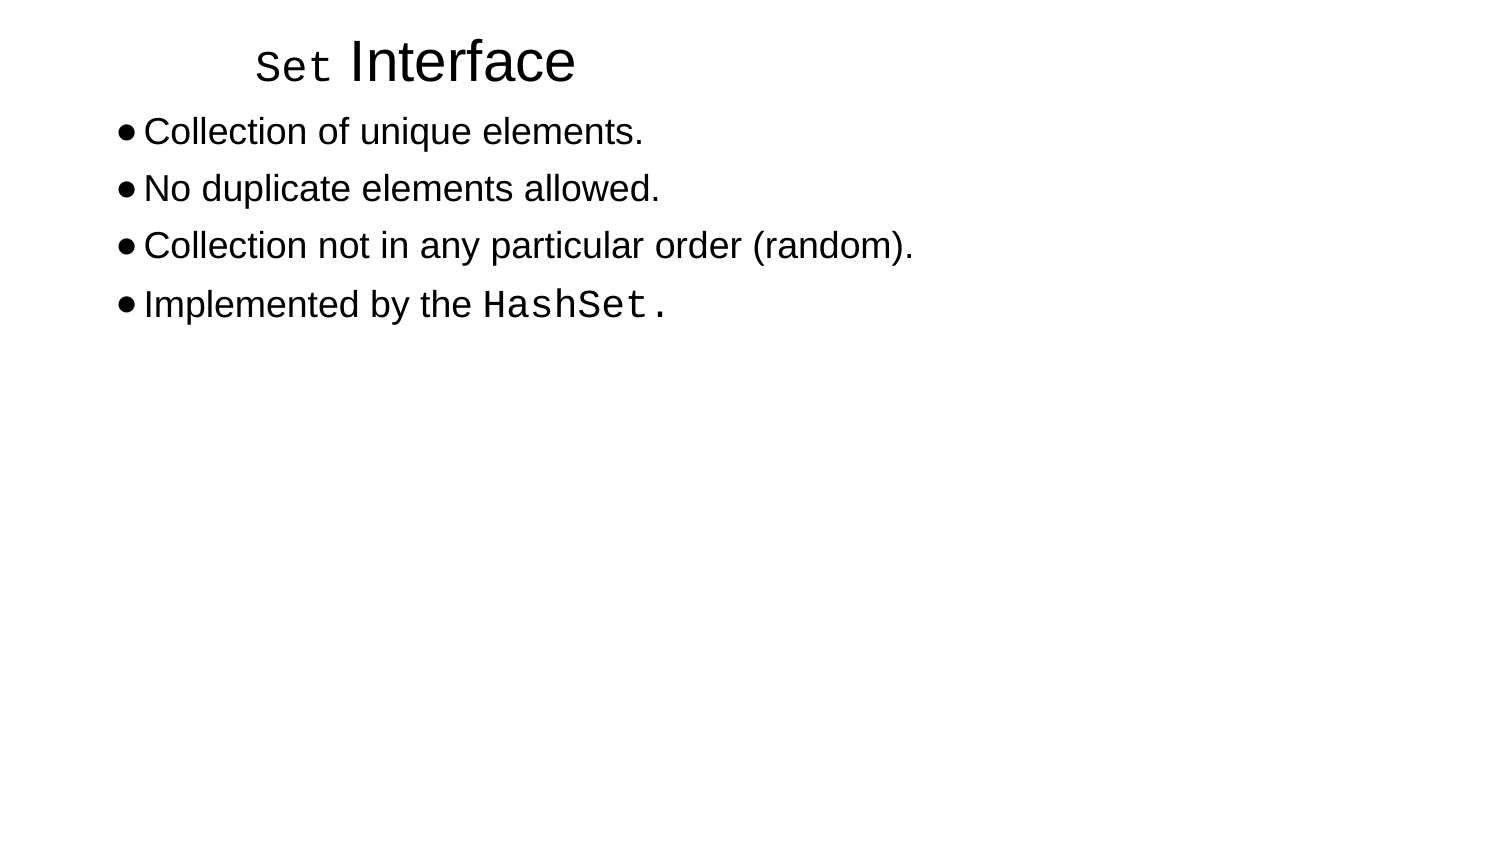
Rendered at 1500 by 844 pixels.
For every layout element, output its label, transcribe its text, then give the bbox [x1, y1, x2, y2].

list Collection of unique elements. No duplicate elements allowed. Collection not in any particular order (random). Implemented by the HashSet. [103, 106, 1397, 760]
title Set Interface [243, 18, 1257, 106]
